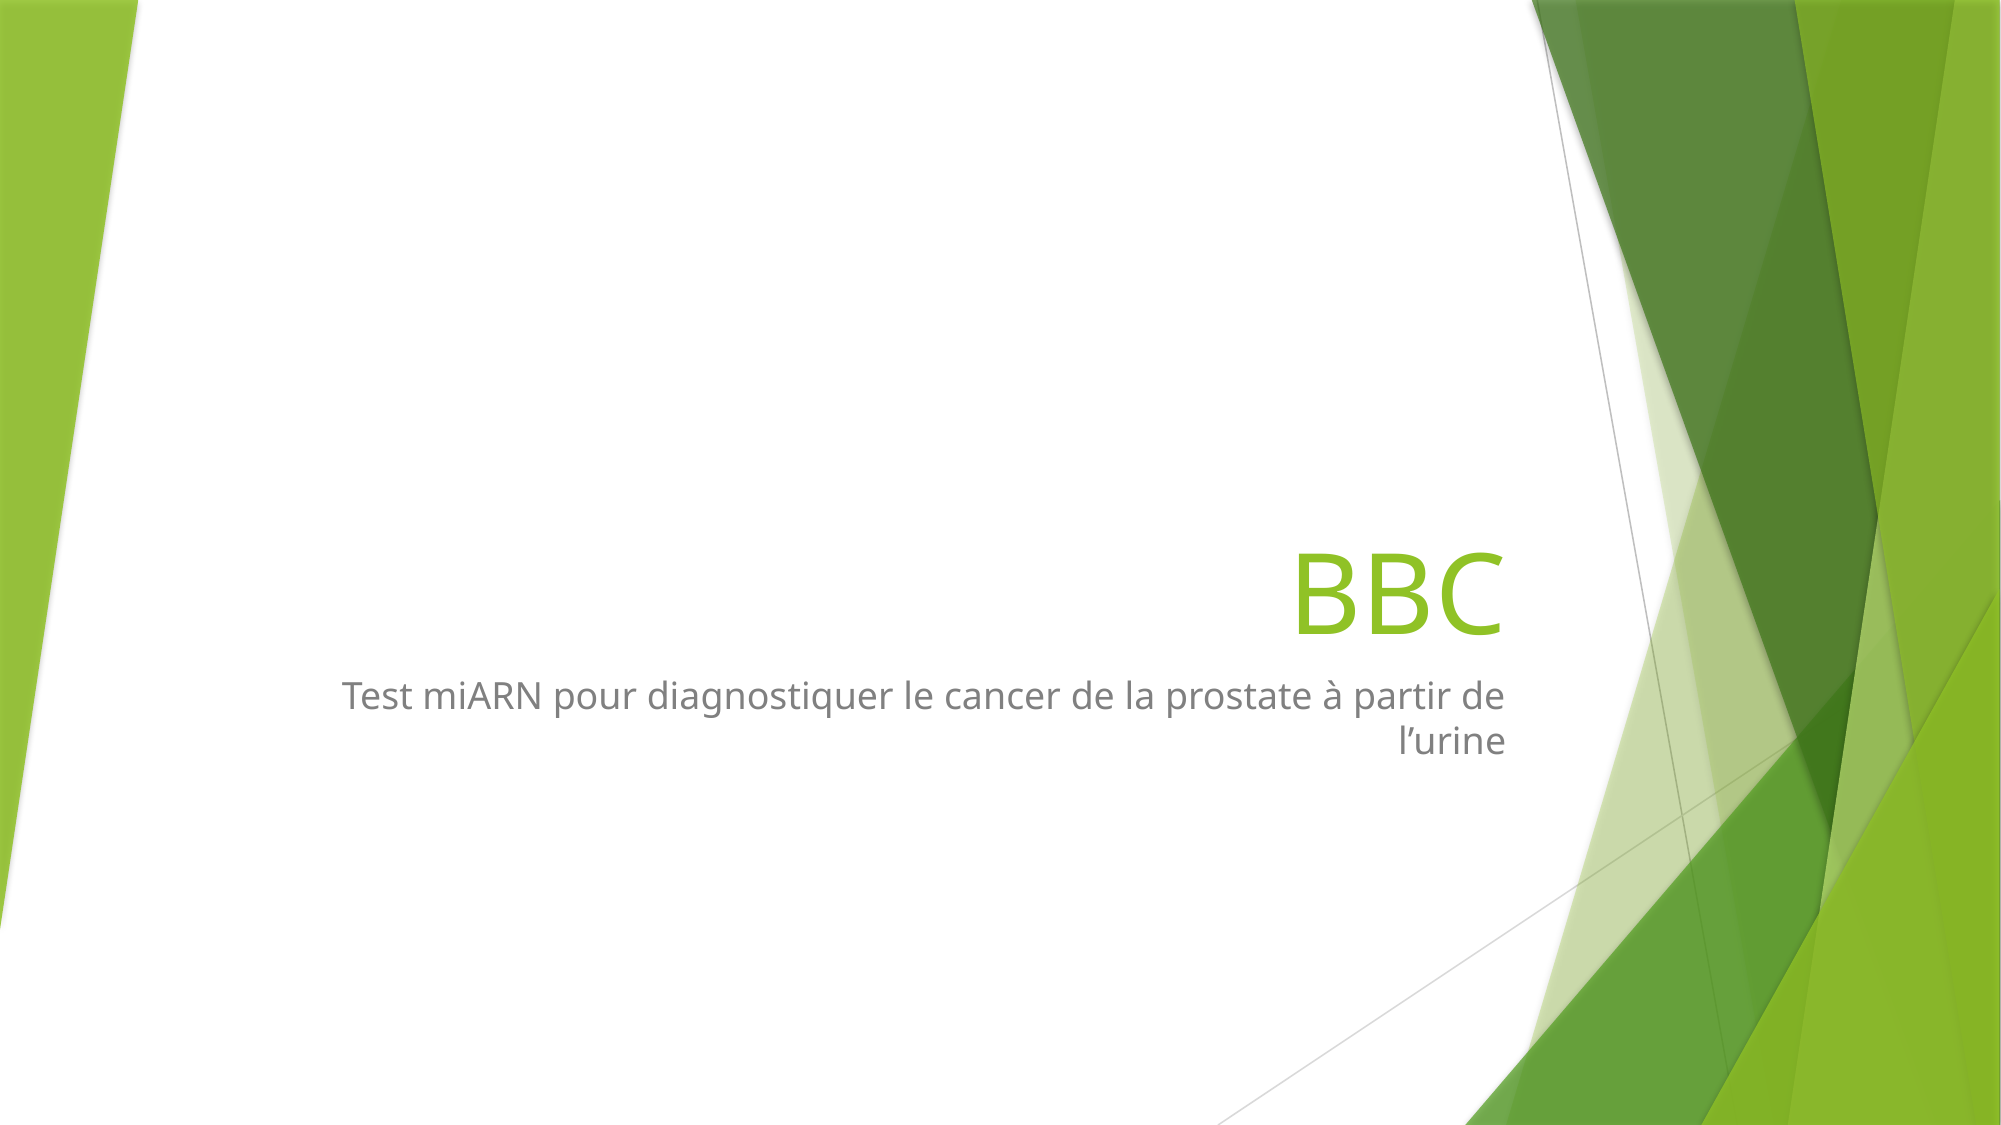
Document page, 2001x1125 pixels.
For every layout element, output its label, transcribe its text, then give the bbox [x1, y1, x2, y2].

subtitle Test miARN pour diagnostiquer le cancer de la prostate à partir de l’urine [247, 664, 1522, 845]
title BBC [247, 394, 1522, 664]
